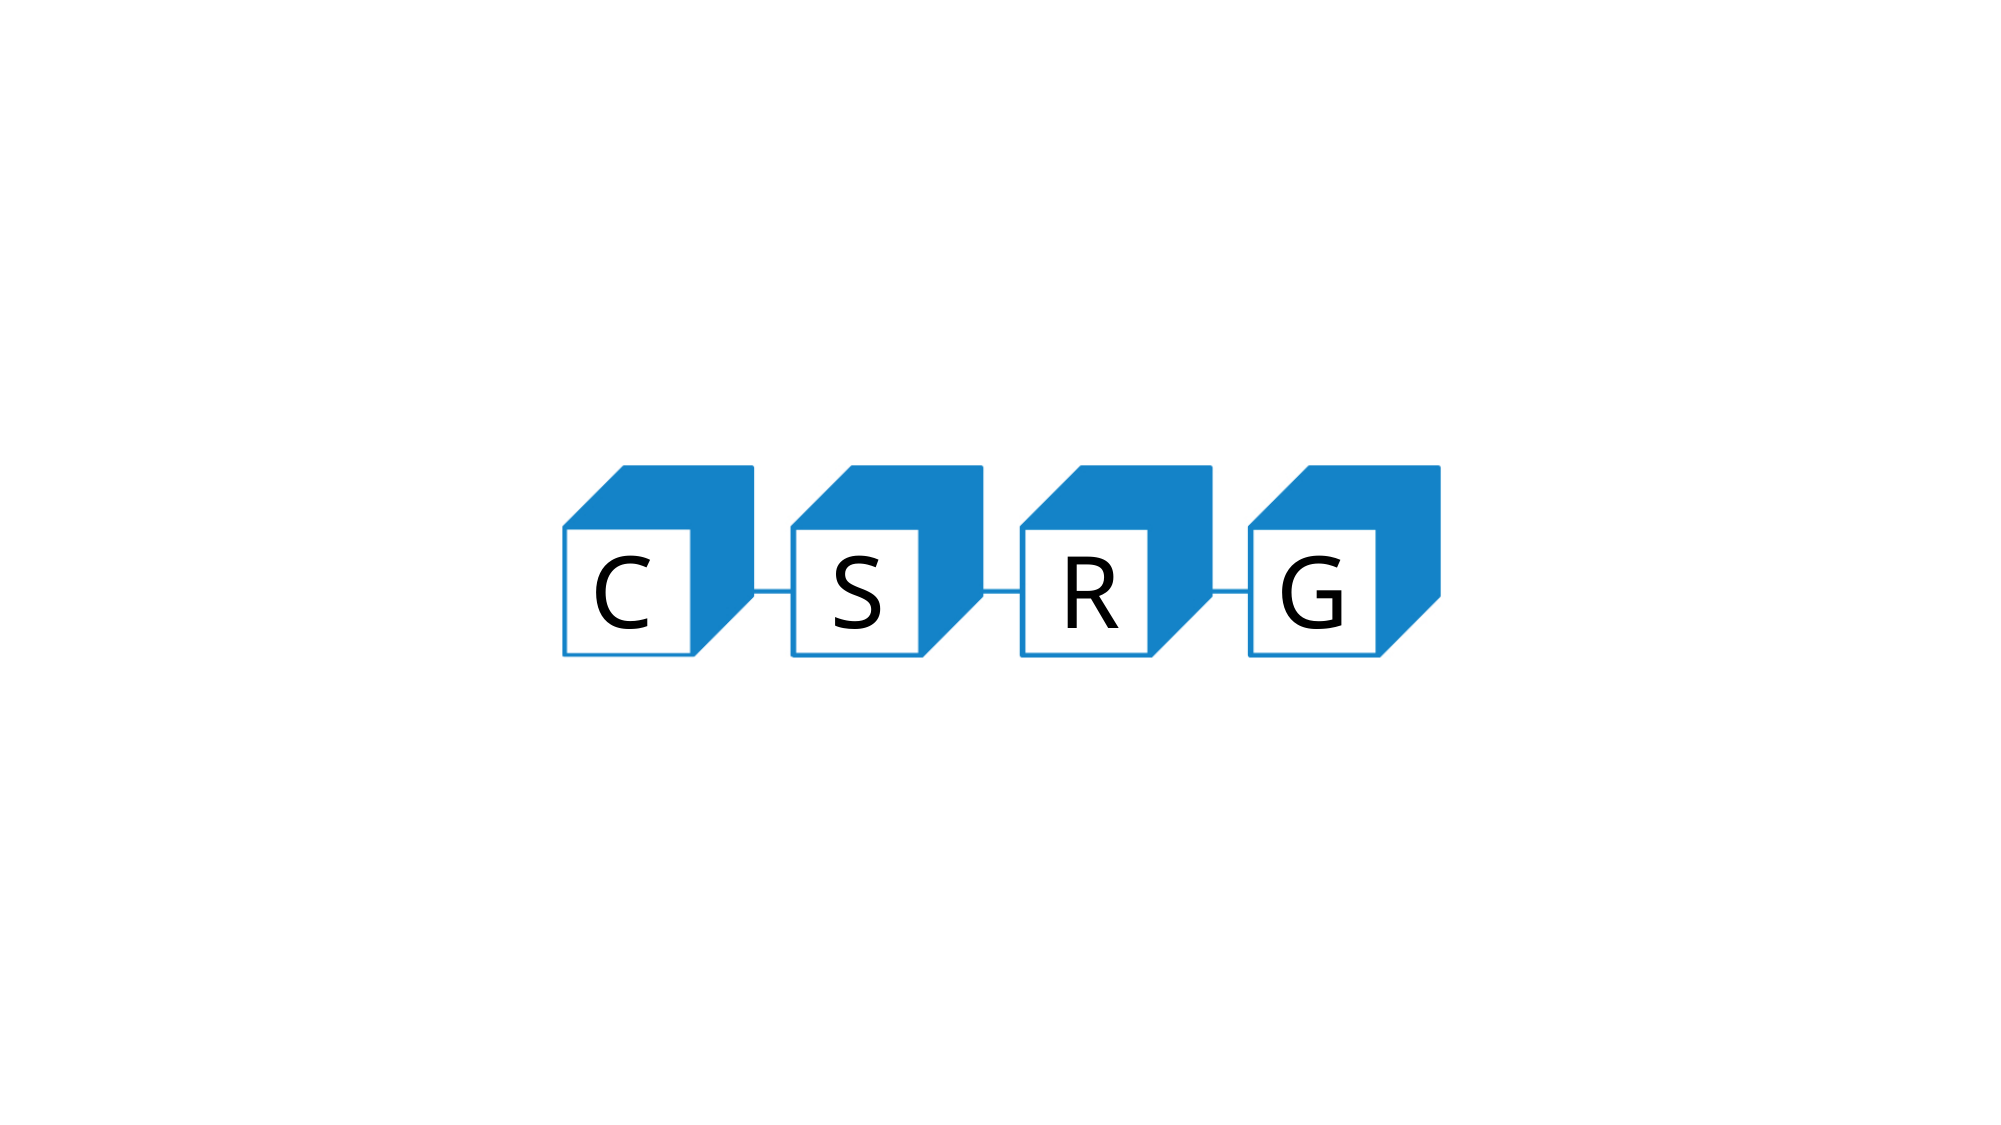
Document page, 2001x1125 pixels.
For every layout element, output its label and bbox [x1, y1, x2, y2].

text_box [552, 457, 1448, 668]
